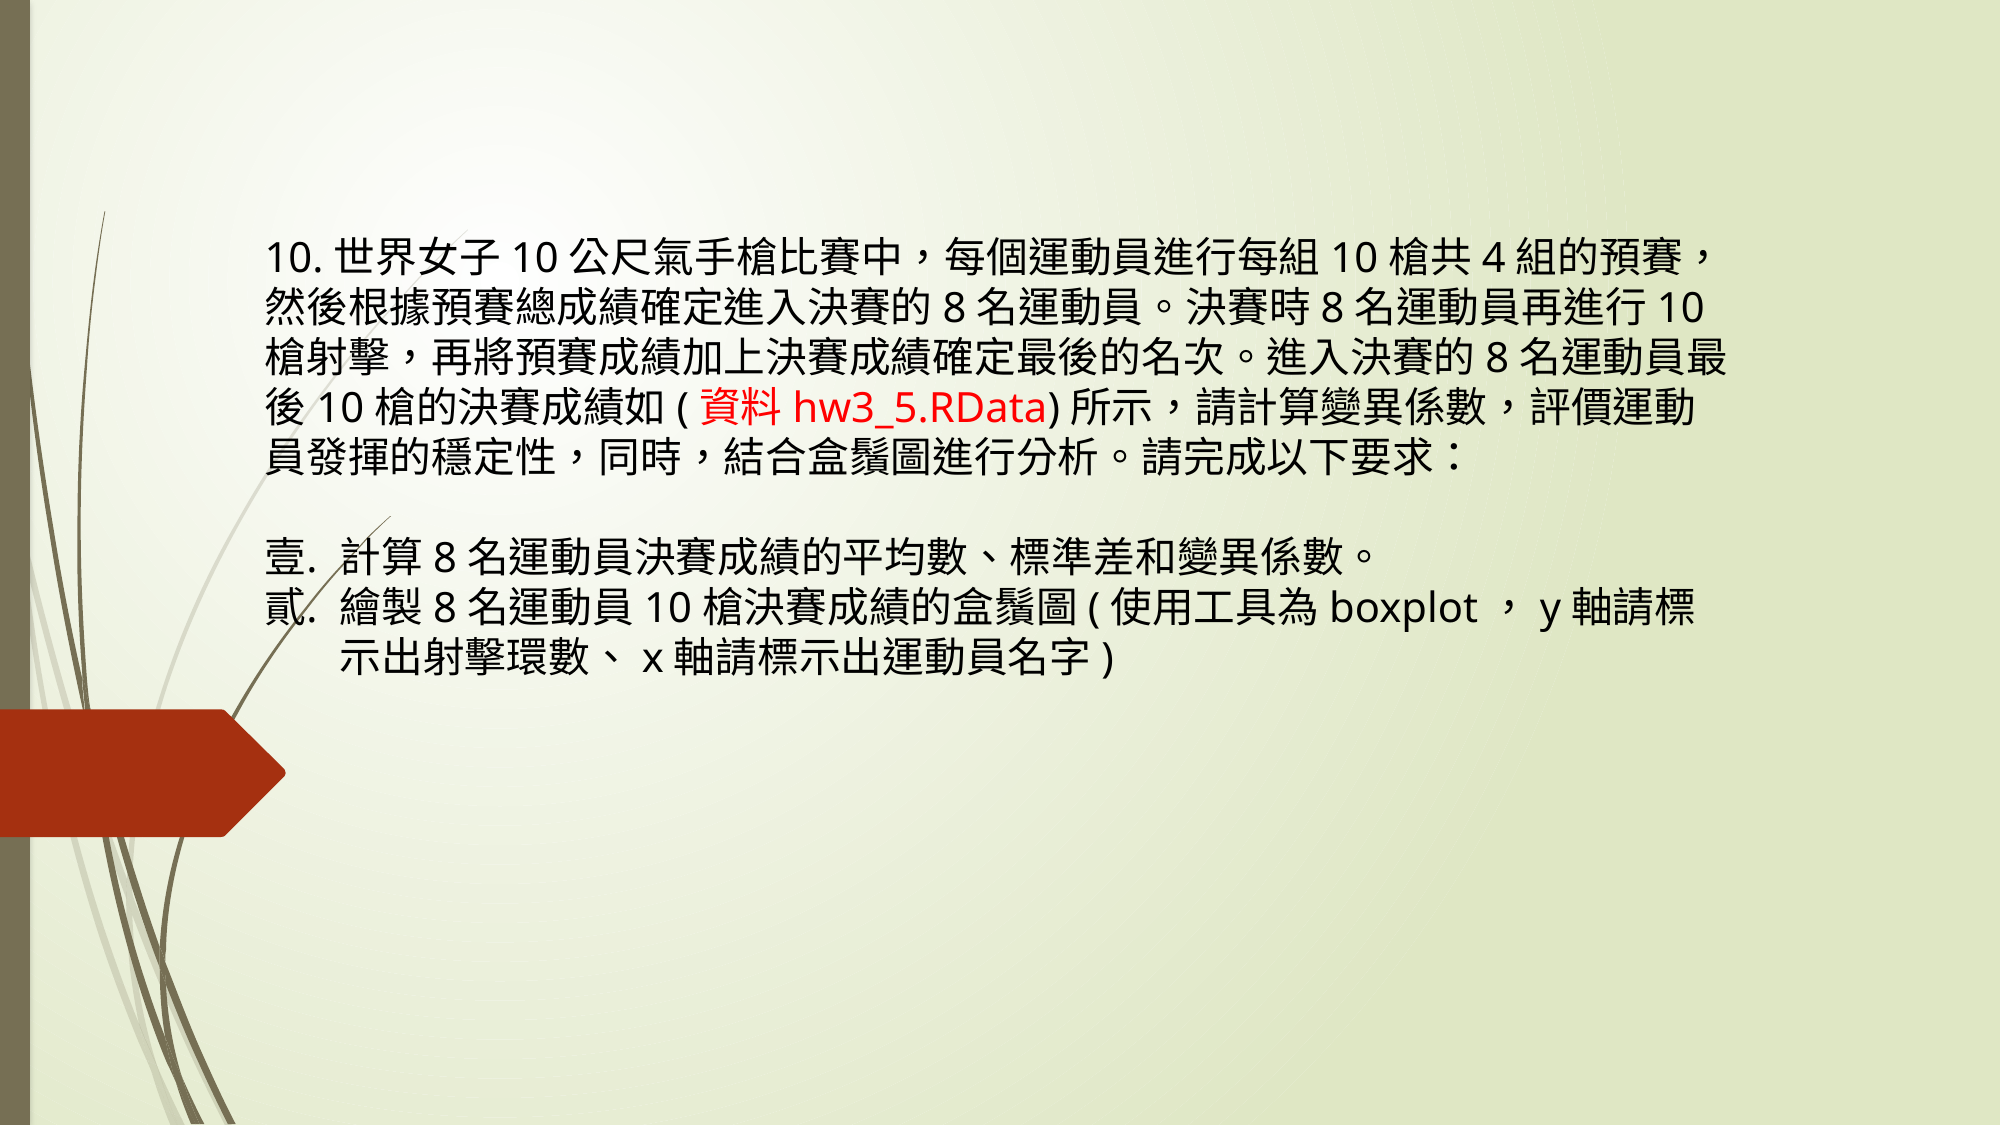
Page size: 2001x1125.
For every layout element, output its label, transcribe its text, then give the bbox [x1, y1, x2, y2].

text_box 10.世界女子10公尺氣手槍比賽中，每個運動員進行每組10槍共4組的預賽，然後根據預賽總成績確定進入決賽的8名運動員。決賽時8名運動員再進行10槍射擊，再將預賽成績加上決賽成績確定最後的名次。進入決賽的8名運動員最後10槍的決賽成績如(資料hw3_5.RData)所示，請計算變異係數，評價運動員發揮的穩定性，同時，結合盒鬚圖進行分析。請完成以下要求： 計算8名運動員決賽成績的平均數、標準差和變異係數。 繪製8名運動員10槍決賽成績的盒鬚圖(使用工具為boxplot，y軸請標示出射擊環數、x軸請標示出運動員名字) [249, 223, 1750, 739]
